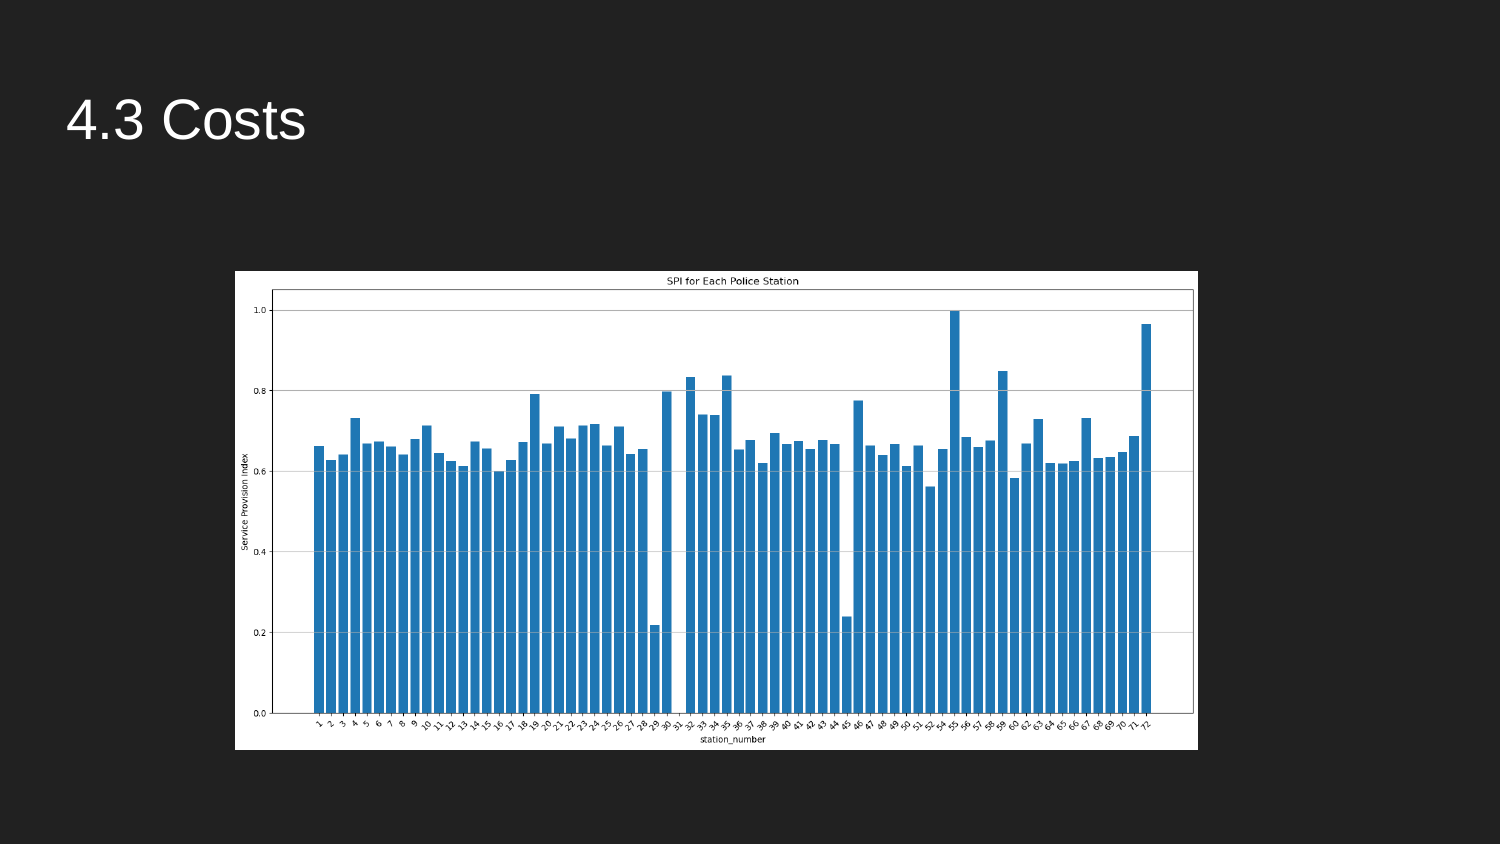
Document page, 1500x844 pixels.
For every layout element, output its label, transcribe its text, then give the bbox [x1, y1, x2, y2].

picture [234, 270, 1198, 750]
title 4.3 Costs [51, 72, 1449, 167]
